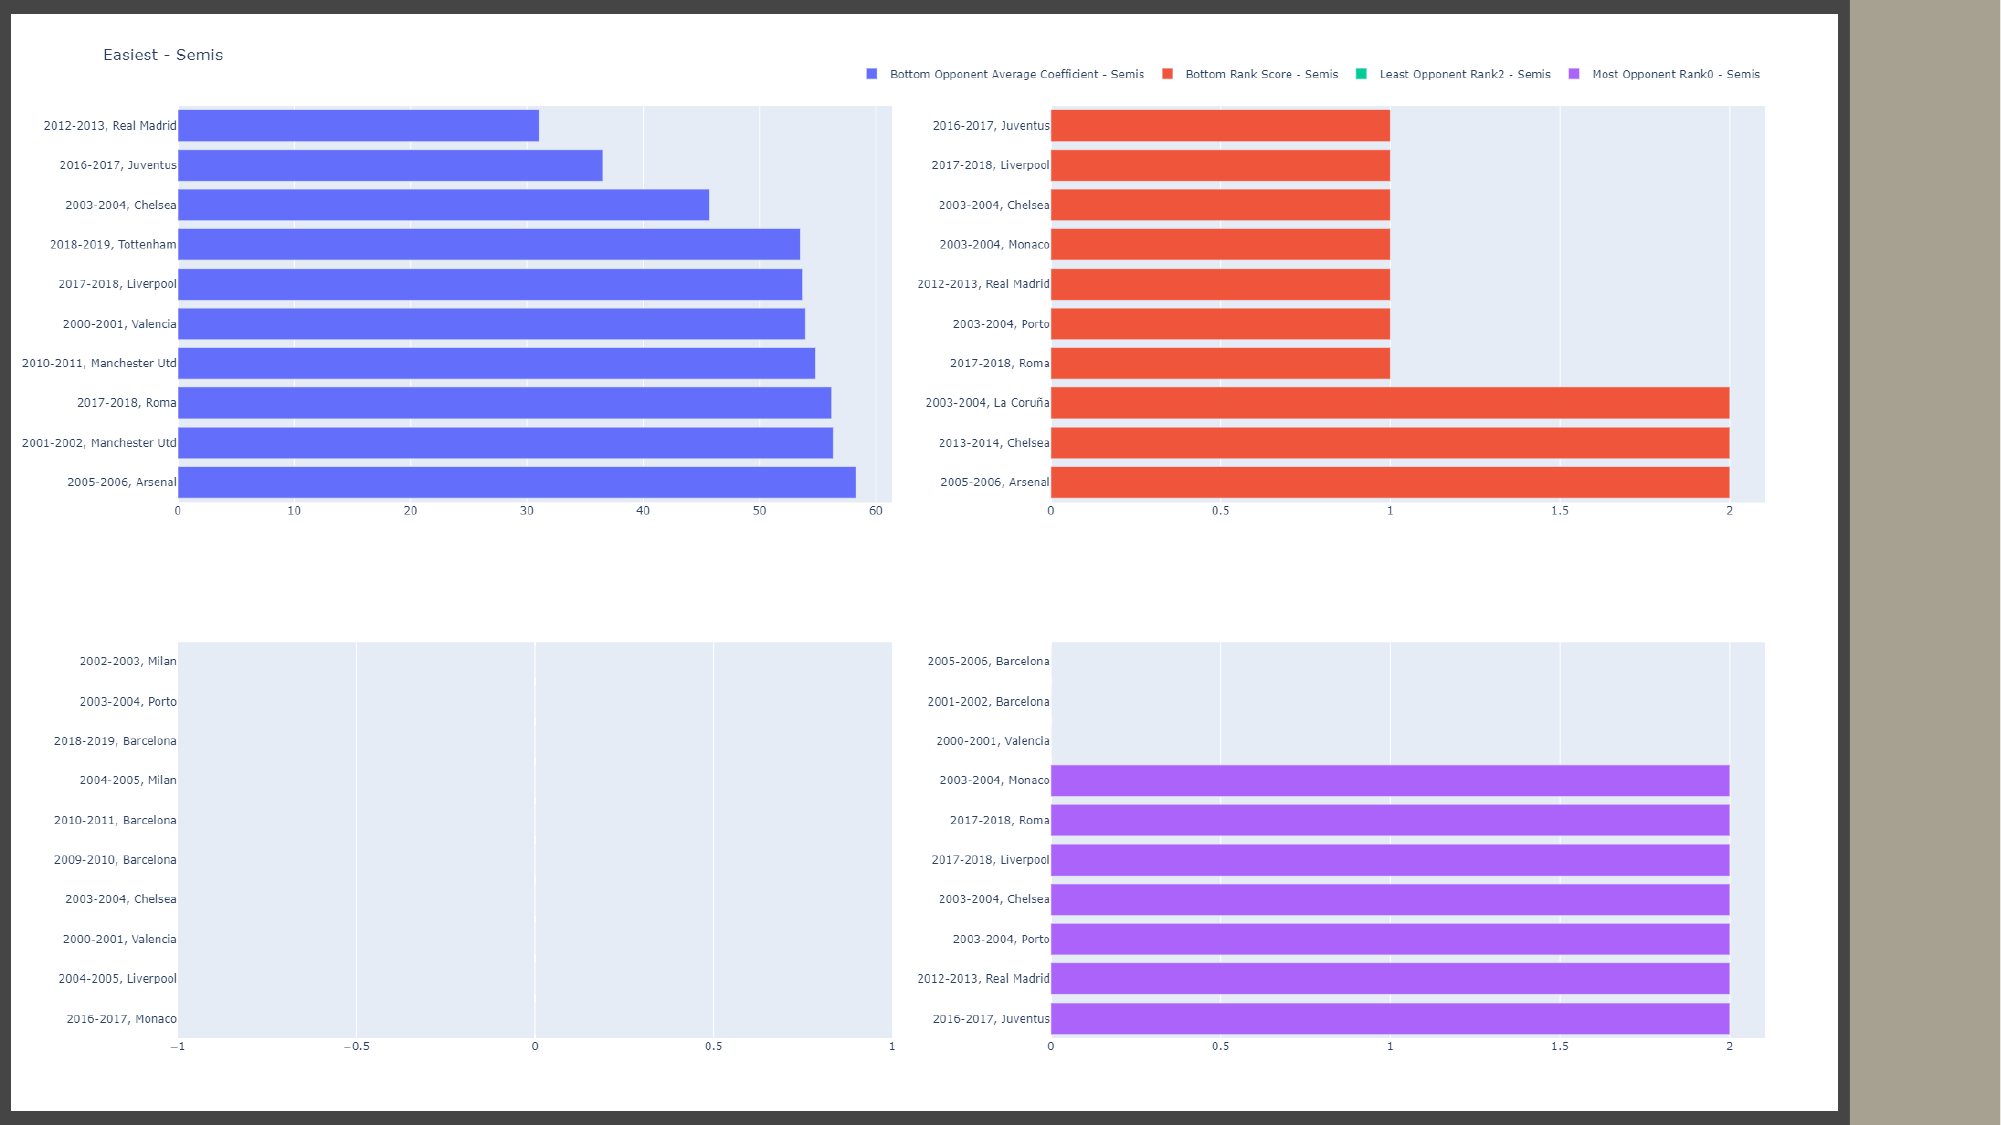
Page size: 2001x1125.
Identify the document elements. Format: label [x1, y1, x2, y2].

text_box [0, 0, 1849, 1125]
list [11, 14, 1839, 1111]
text_box [1849, 0, 2000, 1125]
